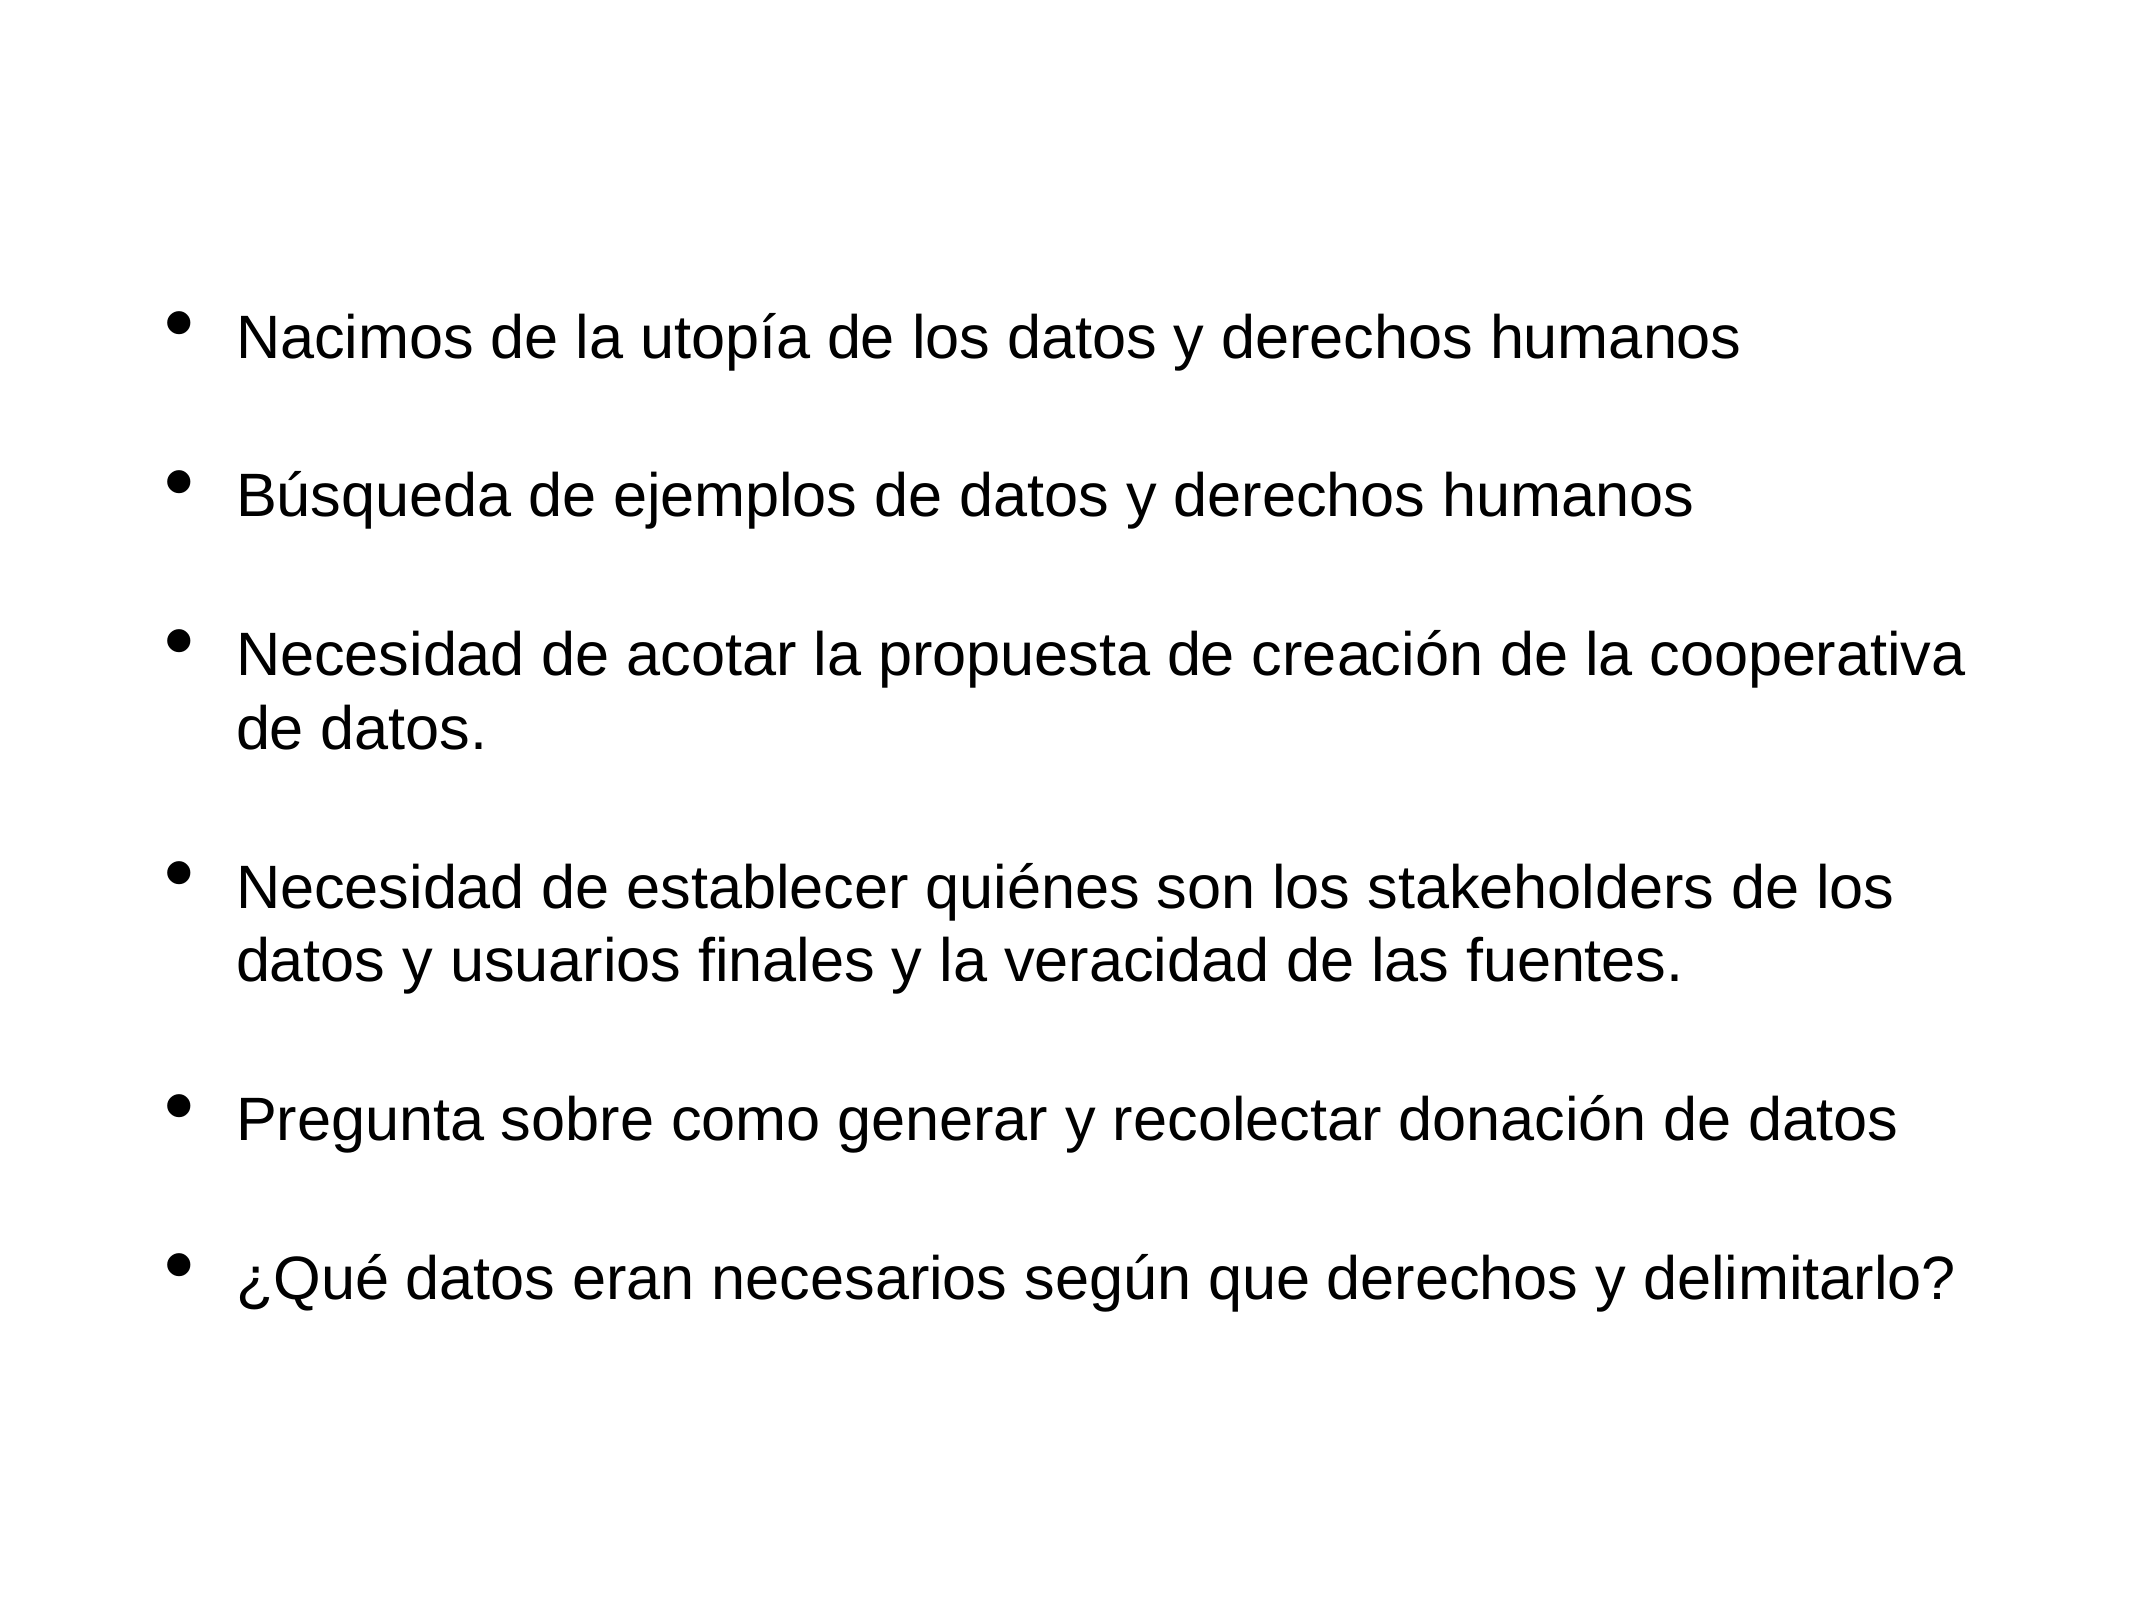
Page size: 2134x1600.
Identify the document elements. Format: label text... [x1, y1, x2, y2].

list Nacimos de la utopía de los datos y derechos humanos Búsqueda de ejemplos de datos y derechos humanos Necesidad de acotar la propuesta de creación de la cooperativa de datos. Necesidad de establecer quiénes son los stakeholders de los datos y usuarios finales y la veracidad de las fuentes. Pregunta sobre como generar y recolectar donación de datos ¿Qué datos eran necesarios según que derechos y delimitarlo? [155, 288, 1978, 1321]
